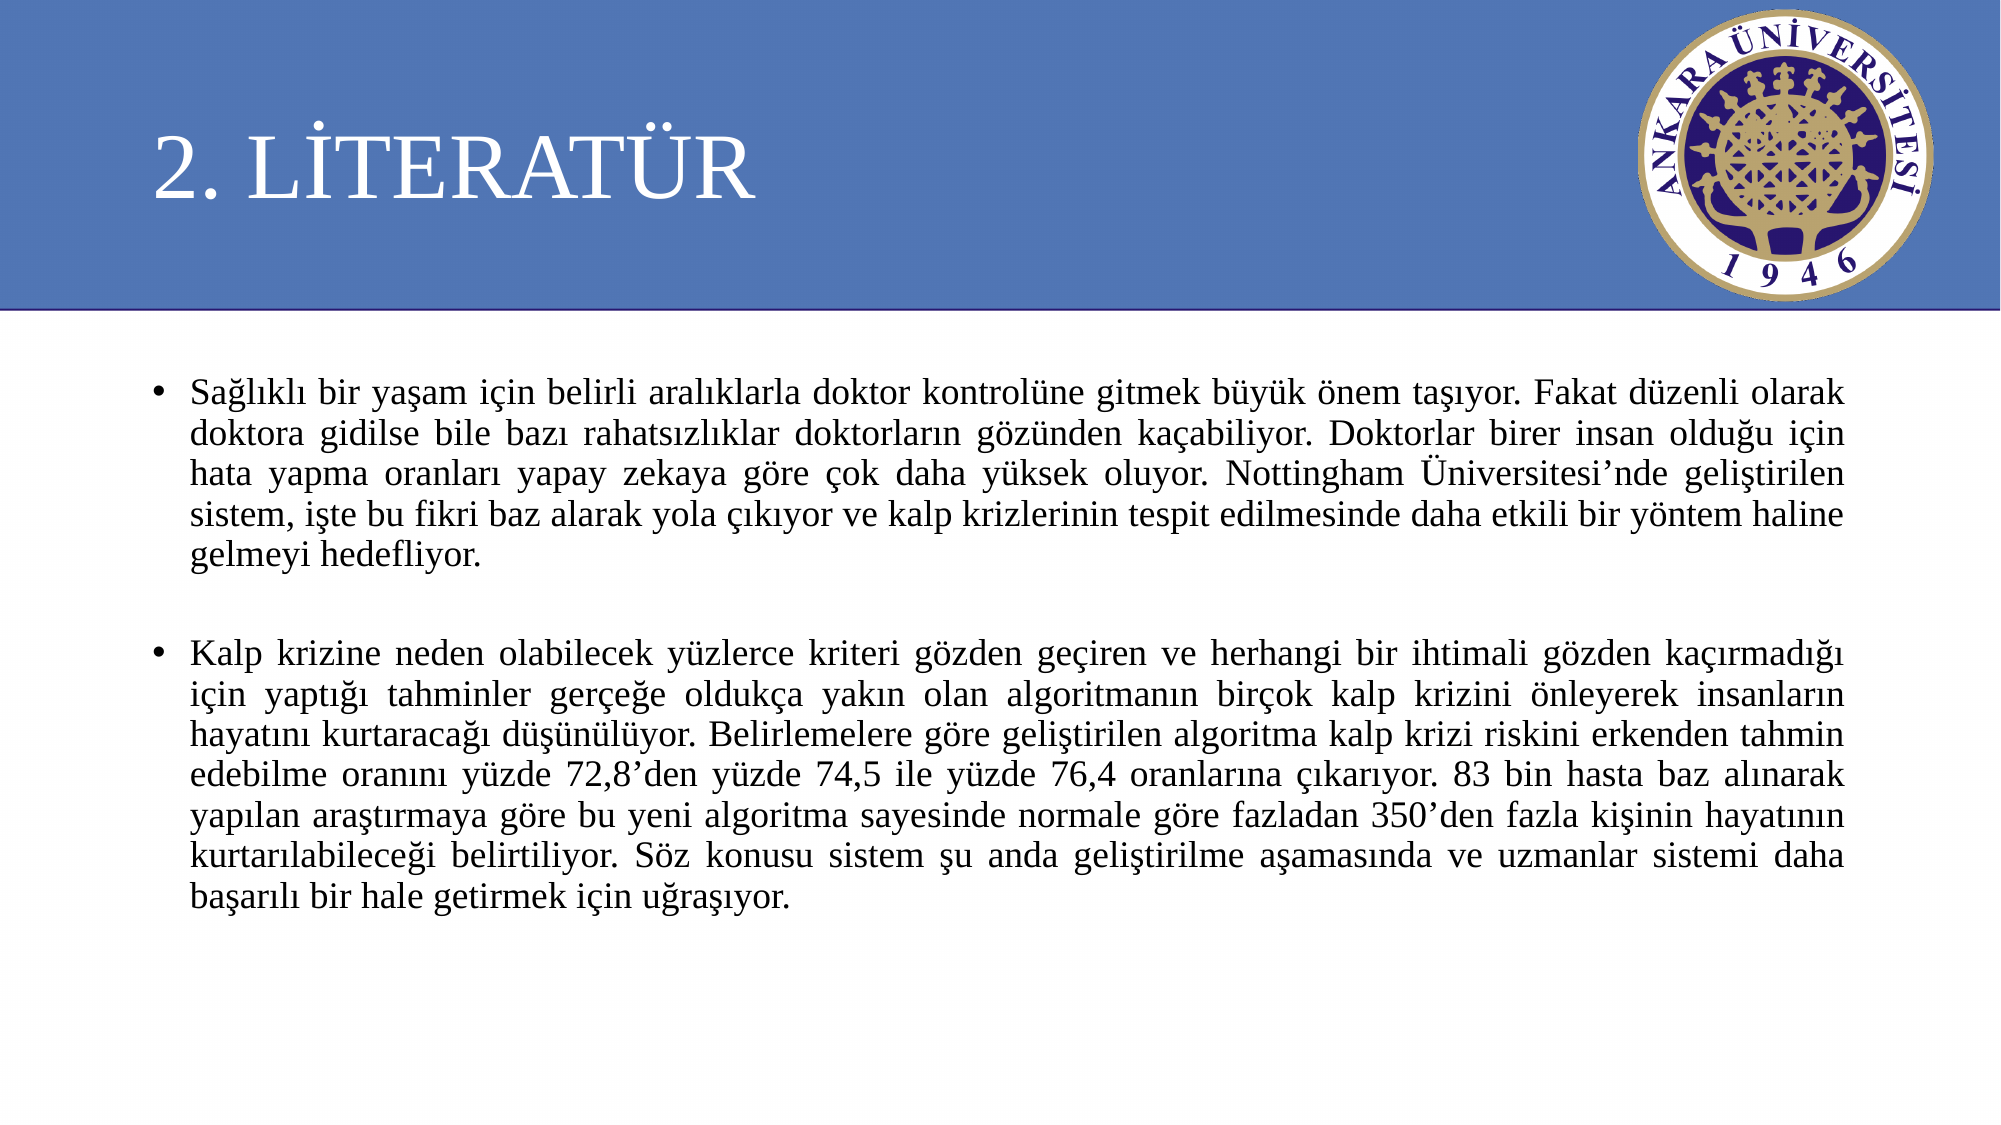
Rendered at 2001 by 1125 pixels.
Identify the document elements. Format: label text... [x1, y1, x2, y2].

title 2. LİTERATÜR [137, 59, 1598, 278]
picture [0, 0, 2001, 1125]
list Sağlıklı bir yaşam için belirli aralıklarla doktor kontrolüne gitmek büyük önem taşıyor. Fakat düzenli olarak doktora gidilse bile bazı rahatsızlıklar doktorların gözünden kaçabiliyor. Doktorlar birer insan olduğu için hata yapma oranları yapay zekaya göre çok daha yüksek oluyor. Nottingham Üniversitesi’nde geliştirilen sistem, işte bu fikri baz alarak yola çıkıyor ve kalp krizlerinin tespit edilmesinde daha etkili bir yöntem haline gelmeyi hedefliyor. Kalp krizine neden olabilecek yüzlerce kriteri gözden geçiren ve herhangi bir ihtimali gözden kaçırmadığı için yaptığı tahminler gerçeğe oldukça yakın olan algoritmanın birçok kalp krizini önleyerek insanların hayatını kurtaracağı düşünülüyor. Belirlemelere göre geliştirilen algoritma kalp krizi riskini erkenden tahmin edebilme oranını yüzde 72,8’den yüzde 74,5 ile yüzde 76,4 oranlarına çıkarıyor. 83 bin hasta baz alınarak yapılan araştırmaya göre bu yeni algoritma sayesinde normale göre fazladan 350’den fazla kişinin hayatının kurtarılabileceği belirtiliyor. Söz konusu sistem şu anda geliştirilme aşamasında ve uzmanlar sistemi daha başarılı bir hale getirmek için uğraşıyor. [137, 365, 1863, 1079]
